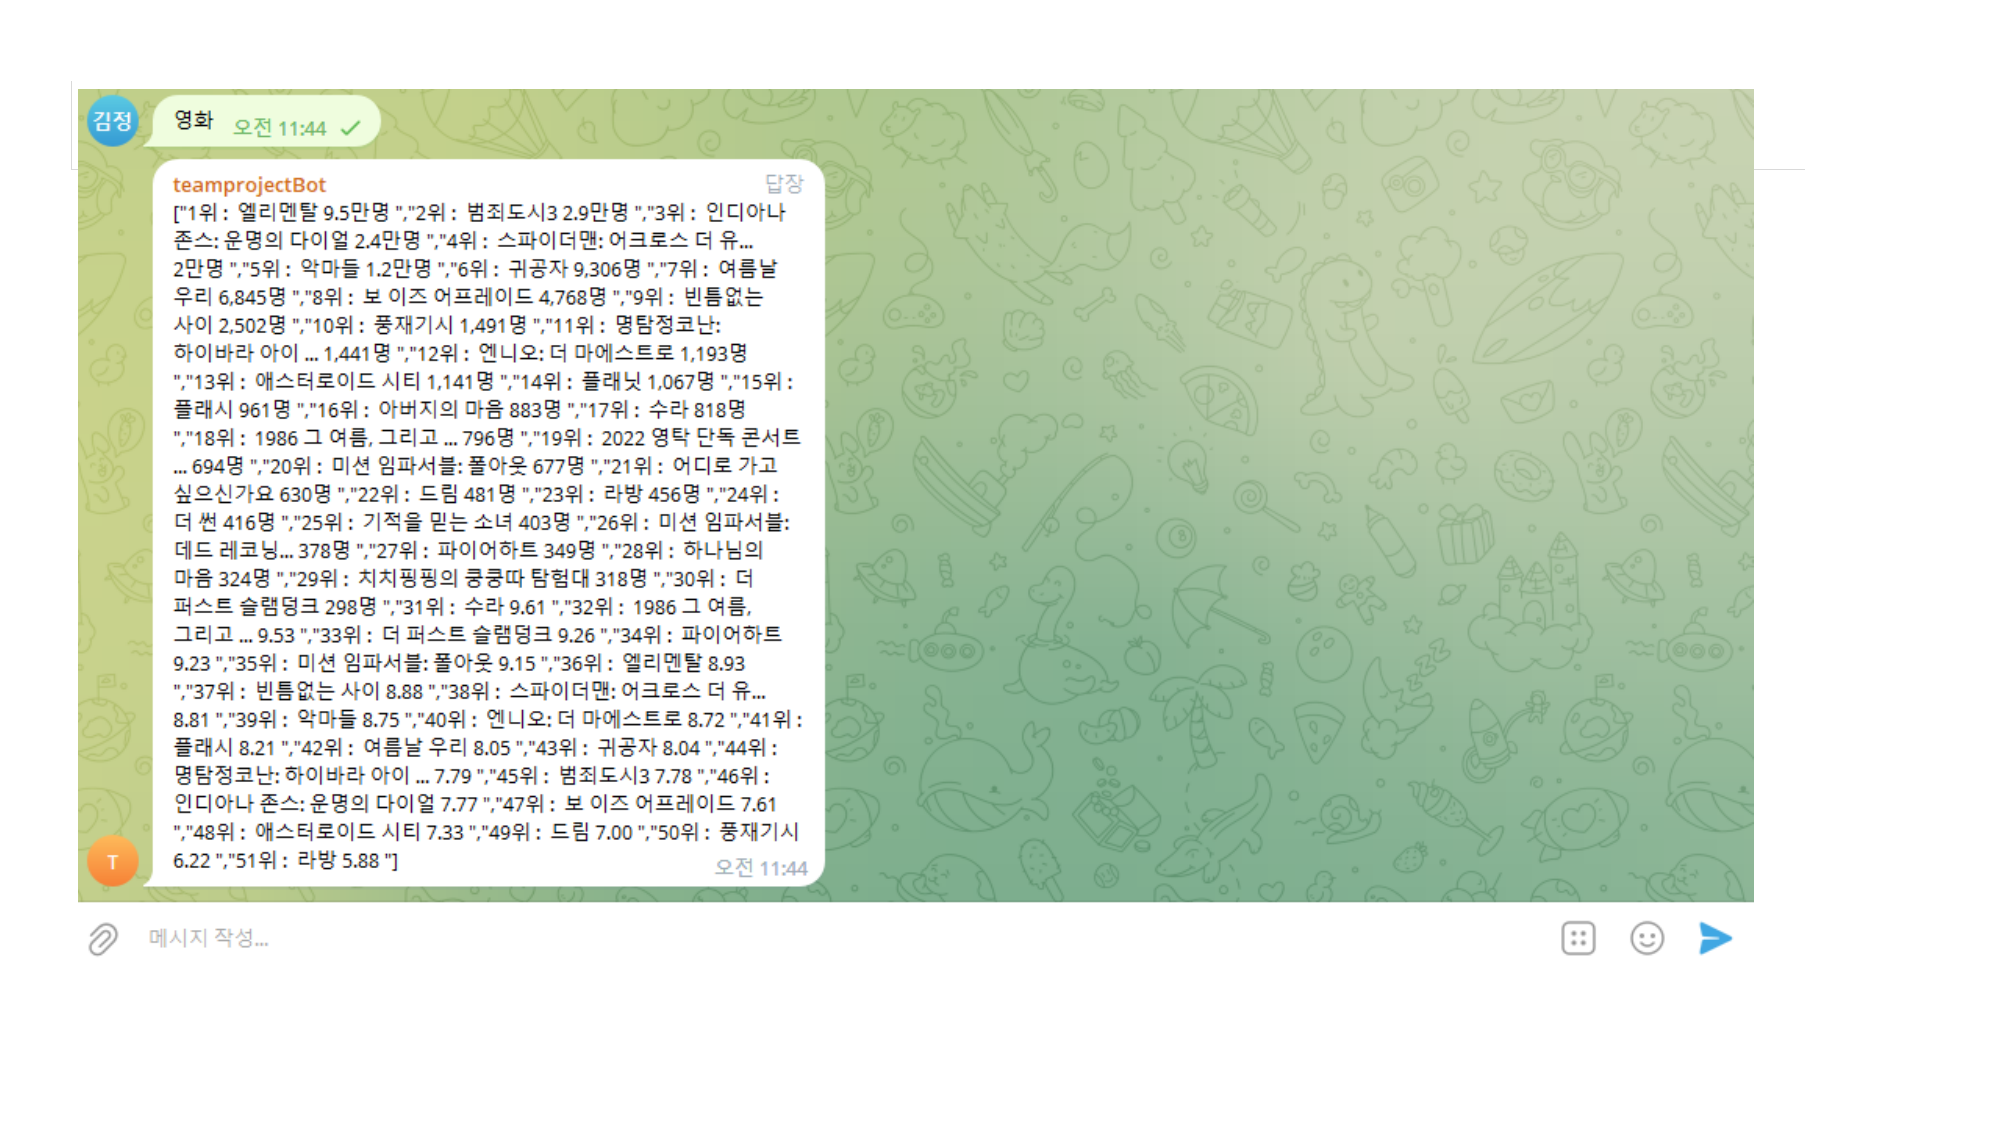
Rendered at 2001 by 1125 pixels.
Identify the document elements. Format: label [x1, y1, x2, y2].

picture [78, 89, 1755, 966]
